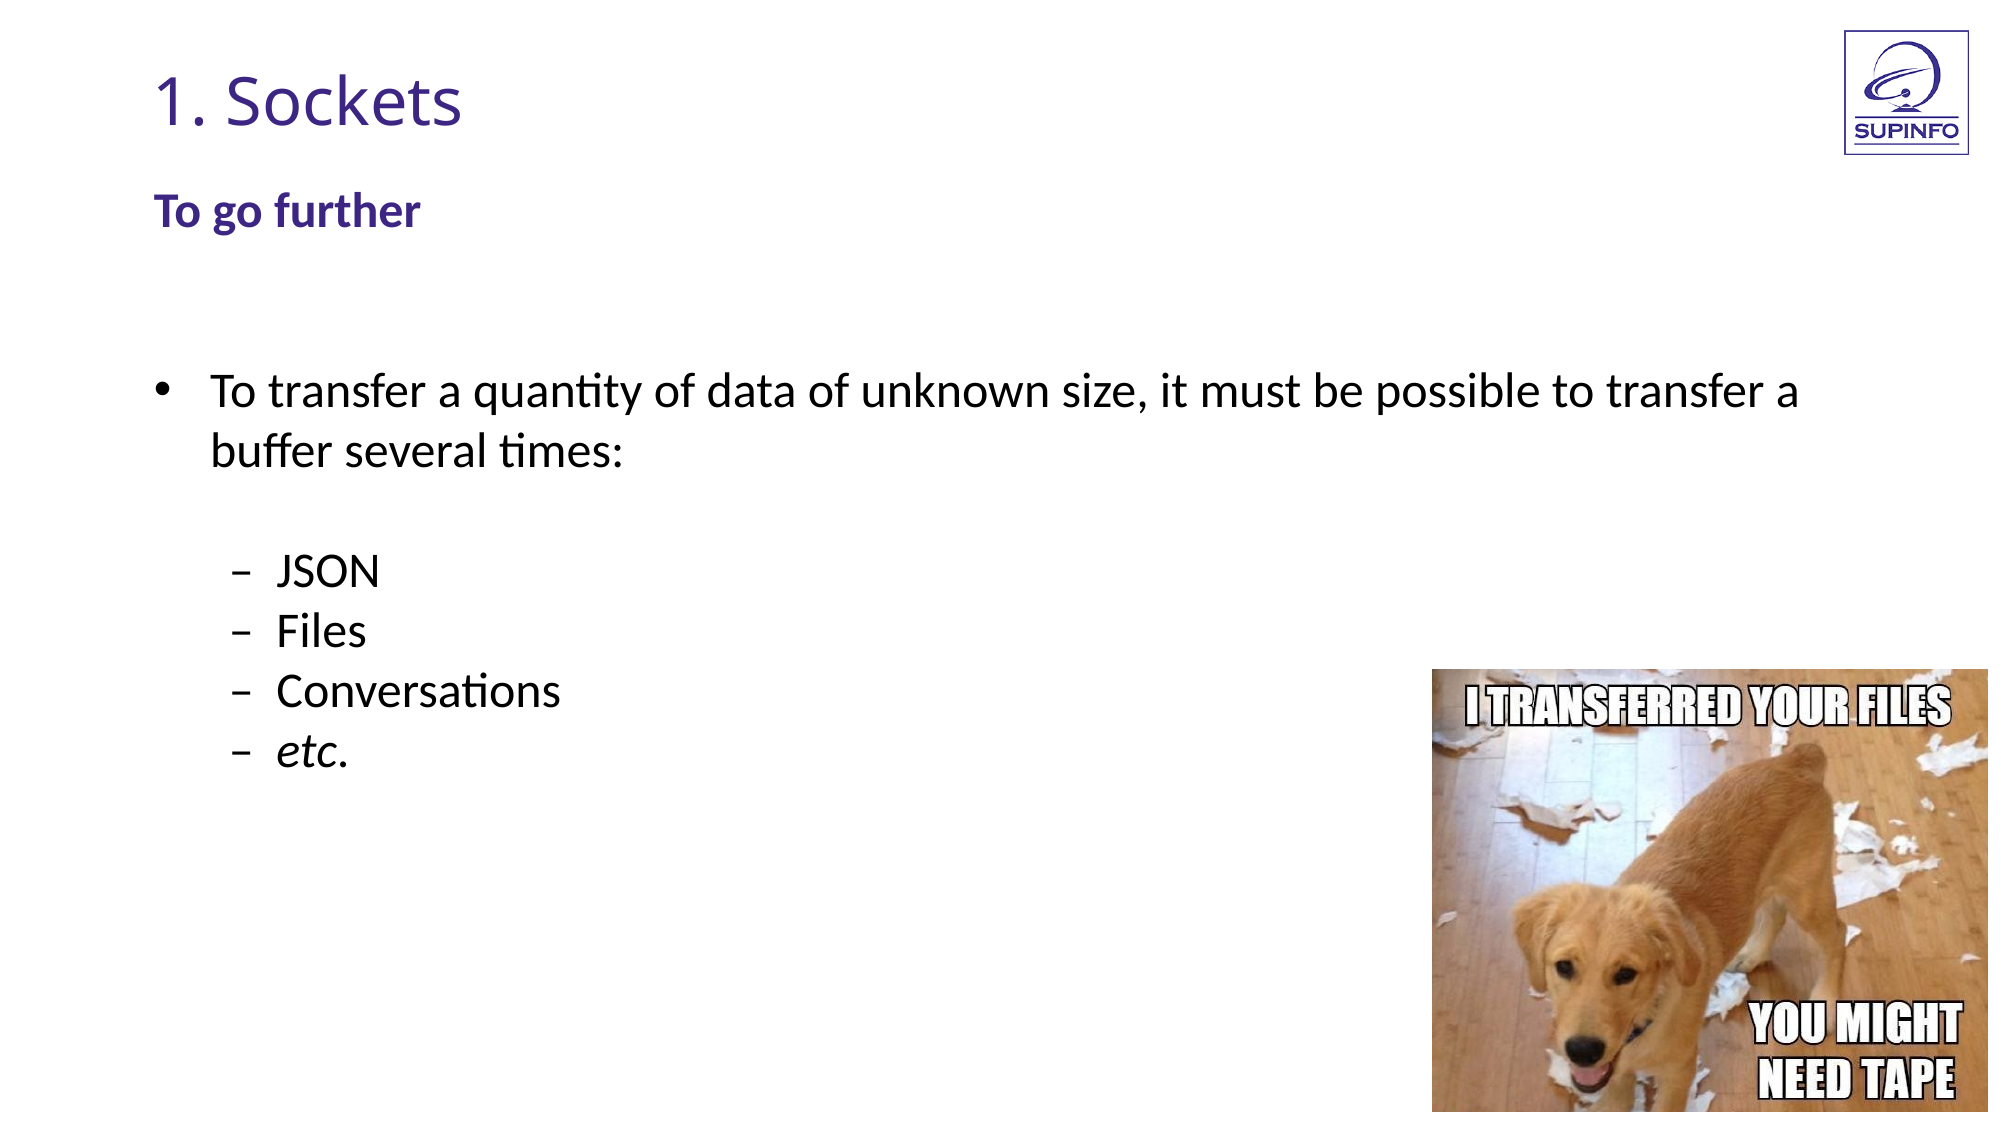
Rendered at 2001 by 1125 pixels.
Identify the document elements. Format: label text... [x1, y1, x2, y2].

picture [1431, 669, 1988, 1112]
text_box To go further To transfer a quantity of data of unknown size, it must be possible to transfer a buffer several times: – JSON – Files – Conversations – etc. [139, 170, 1895, 786]
text_box 1. Sockets [137, 59, 1844, 155]
picture [1844, 30, 1969, 155]
